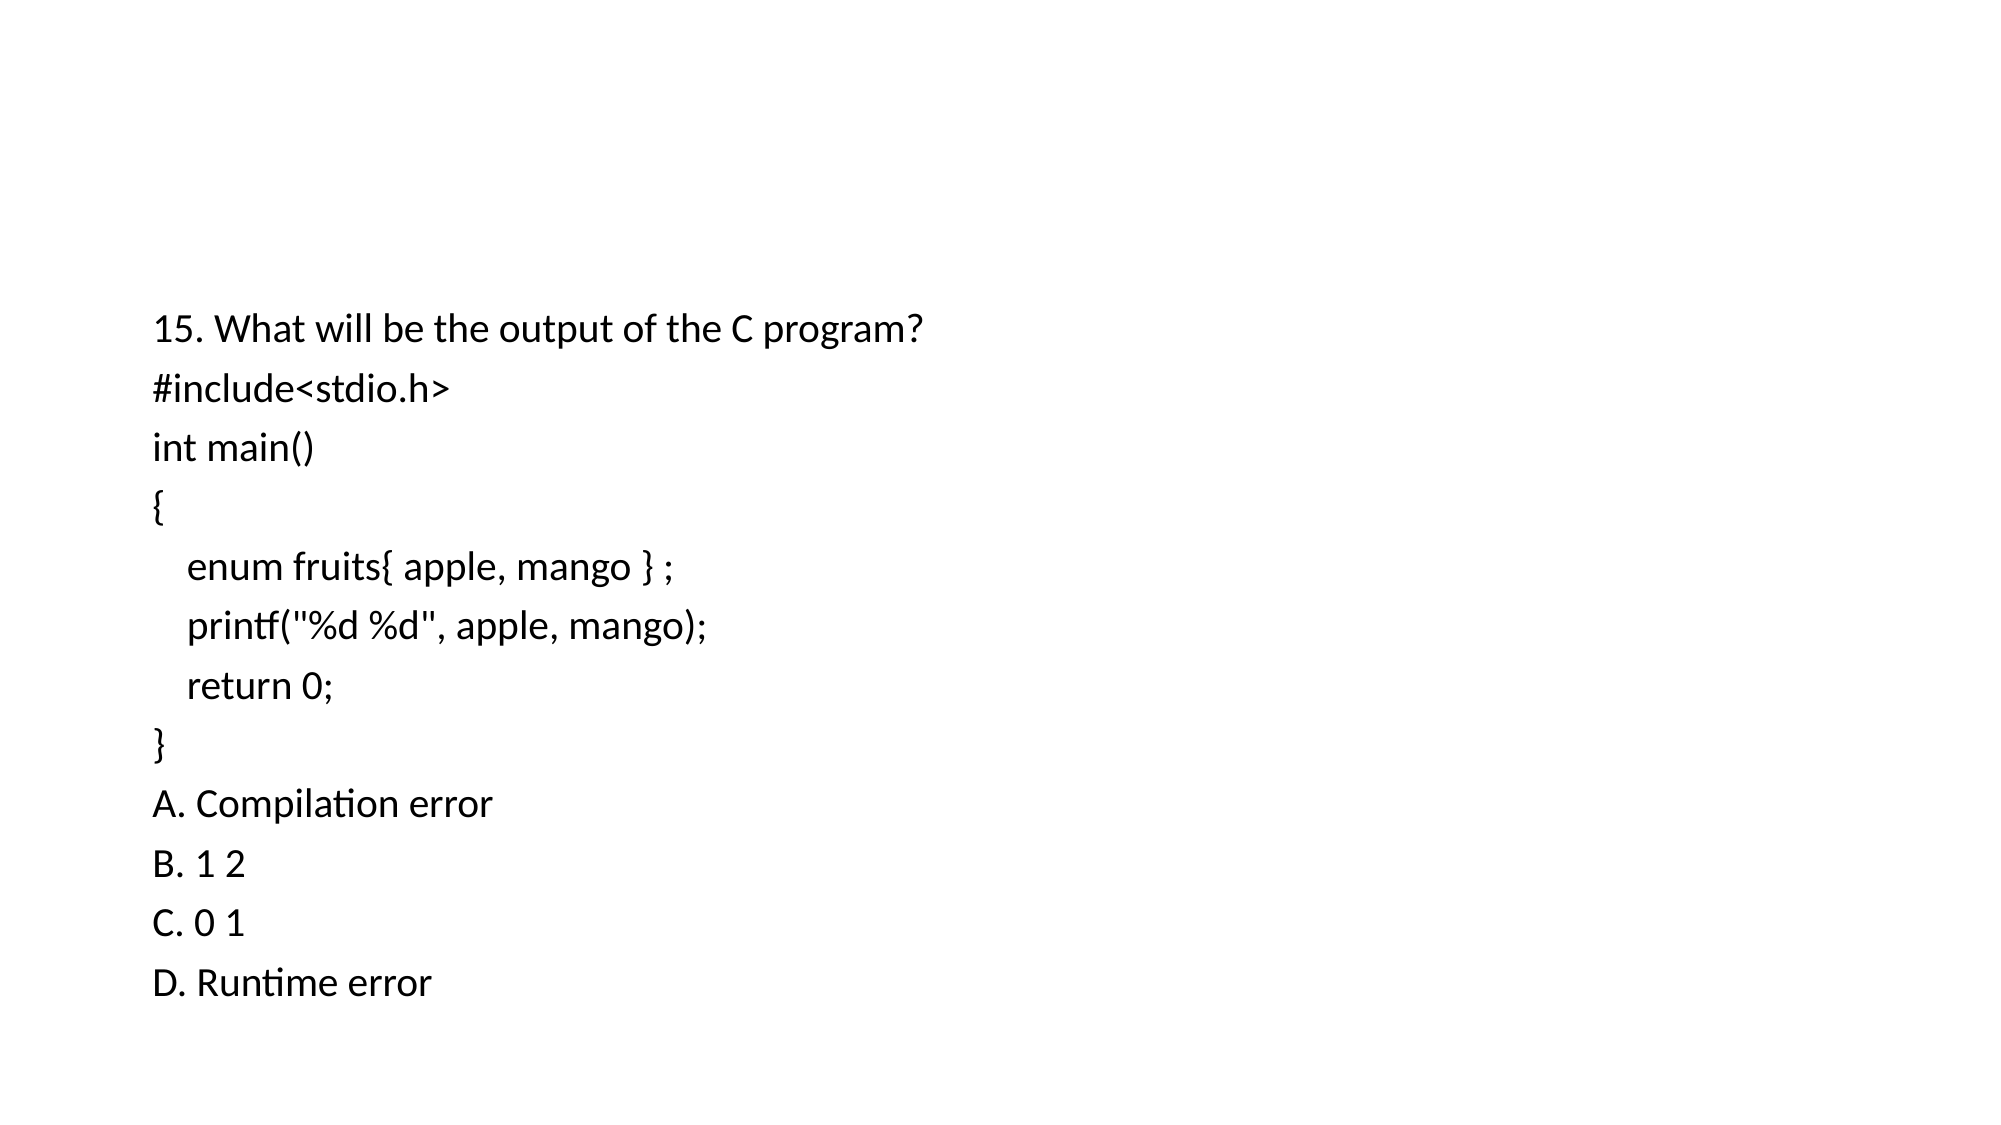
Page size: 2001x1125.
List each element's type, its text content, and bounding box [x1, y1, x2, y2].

list 15. What will be the output of the C program? #include<stdio.h> int main() { enum fruits{ apple, mango } ; printf("%d %d", apple, mango); return 0; } A. Compilation error B. 1 2 C. 0 1 D. Runtime error [137, 299, 1863, 1014]
